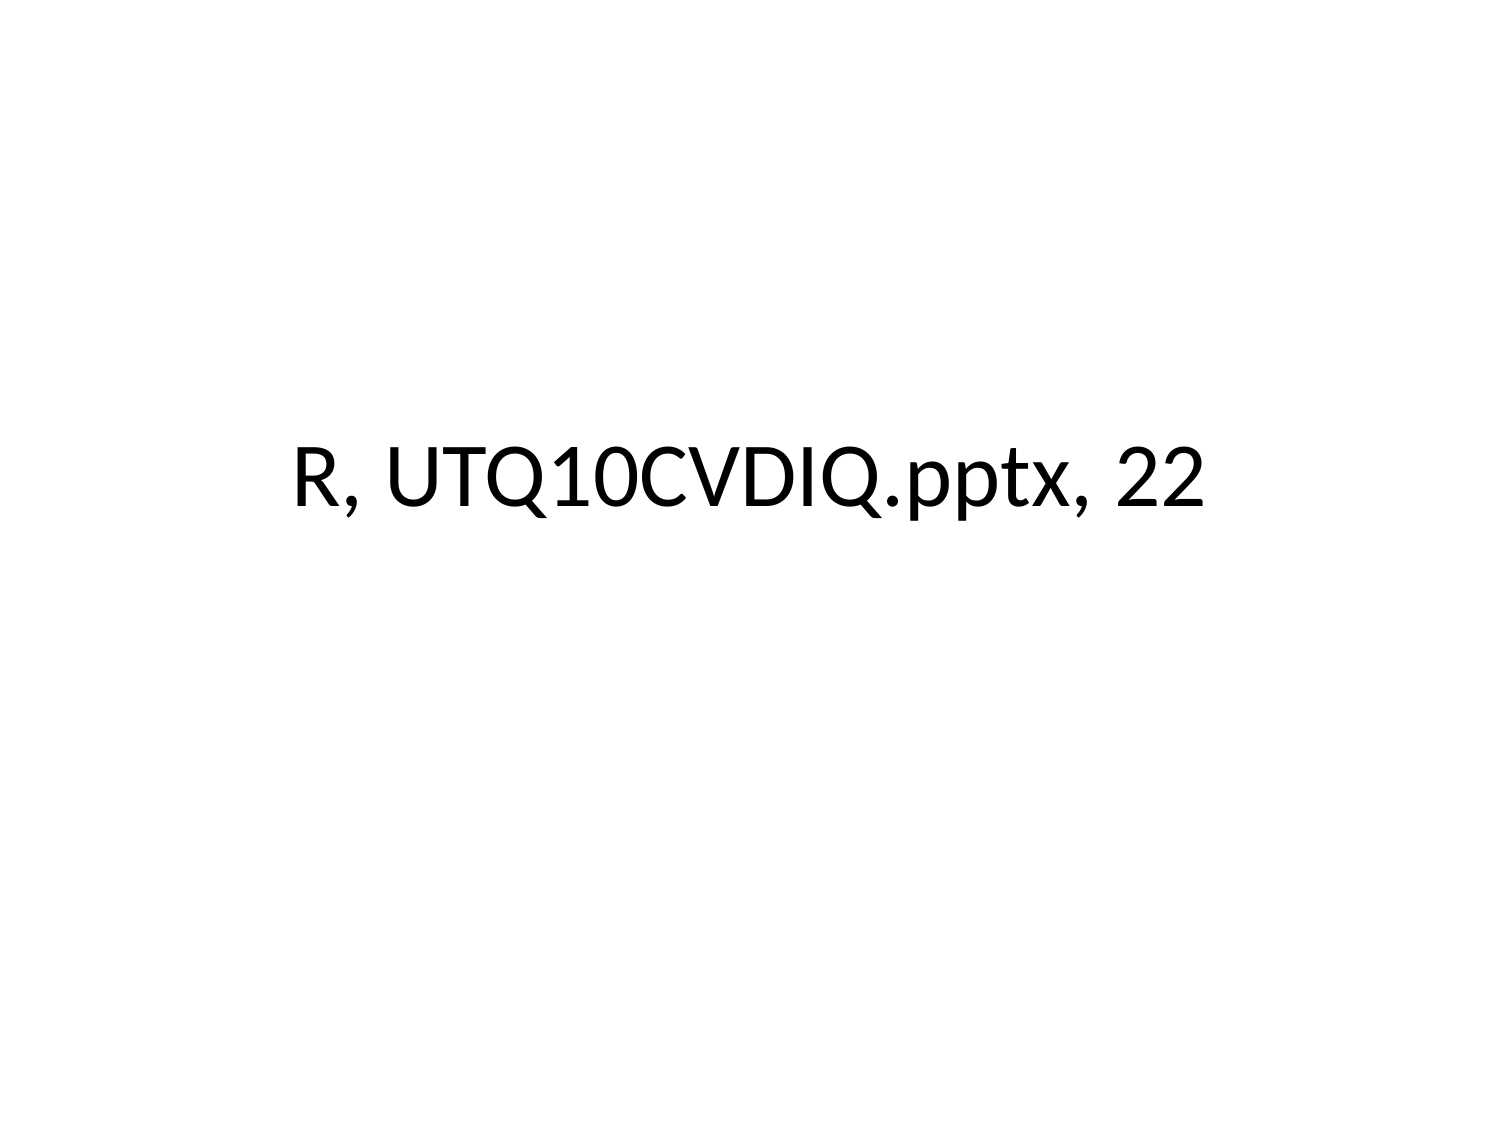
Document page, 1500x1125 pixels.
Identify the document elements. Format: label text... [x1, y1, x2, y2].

title R, UTQ10CVDIQ.pptx, 22 [112, 349, 1388, 591]
